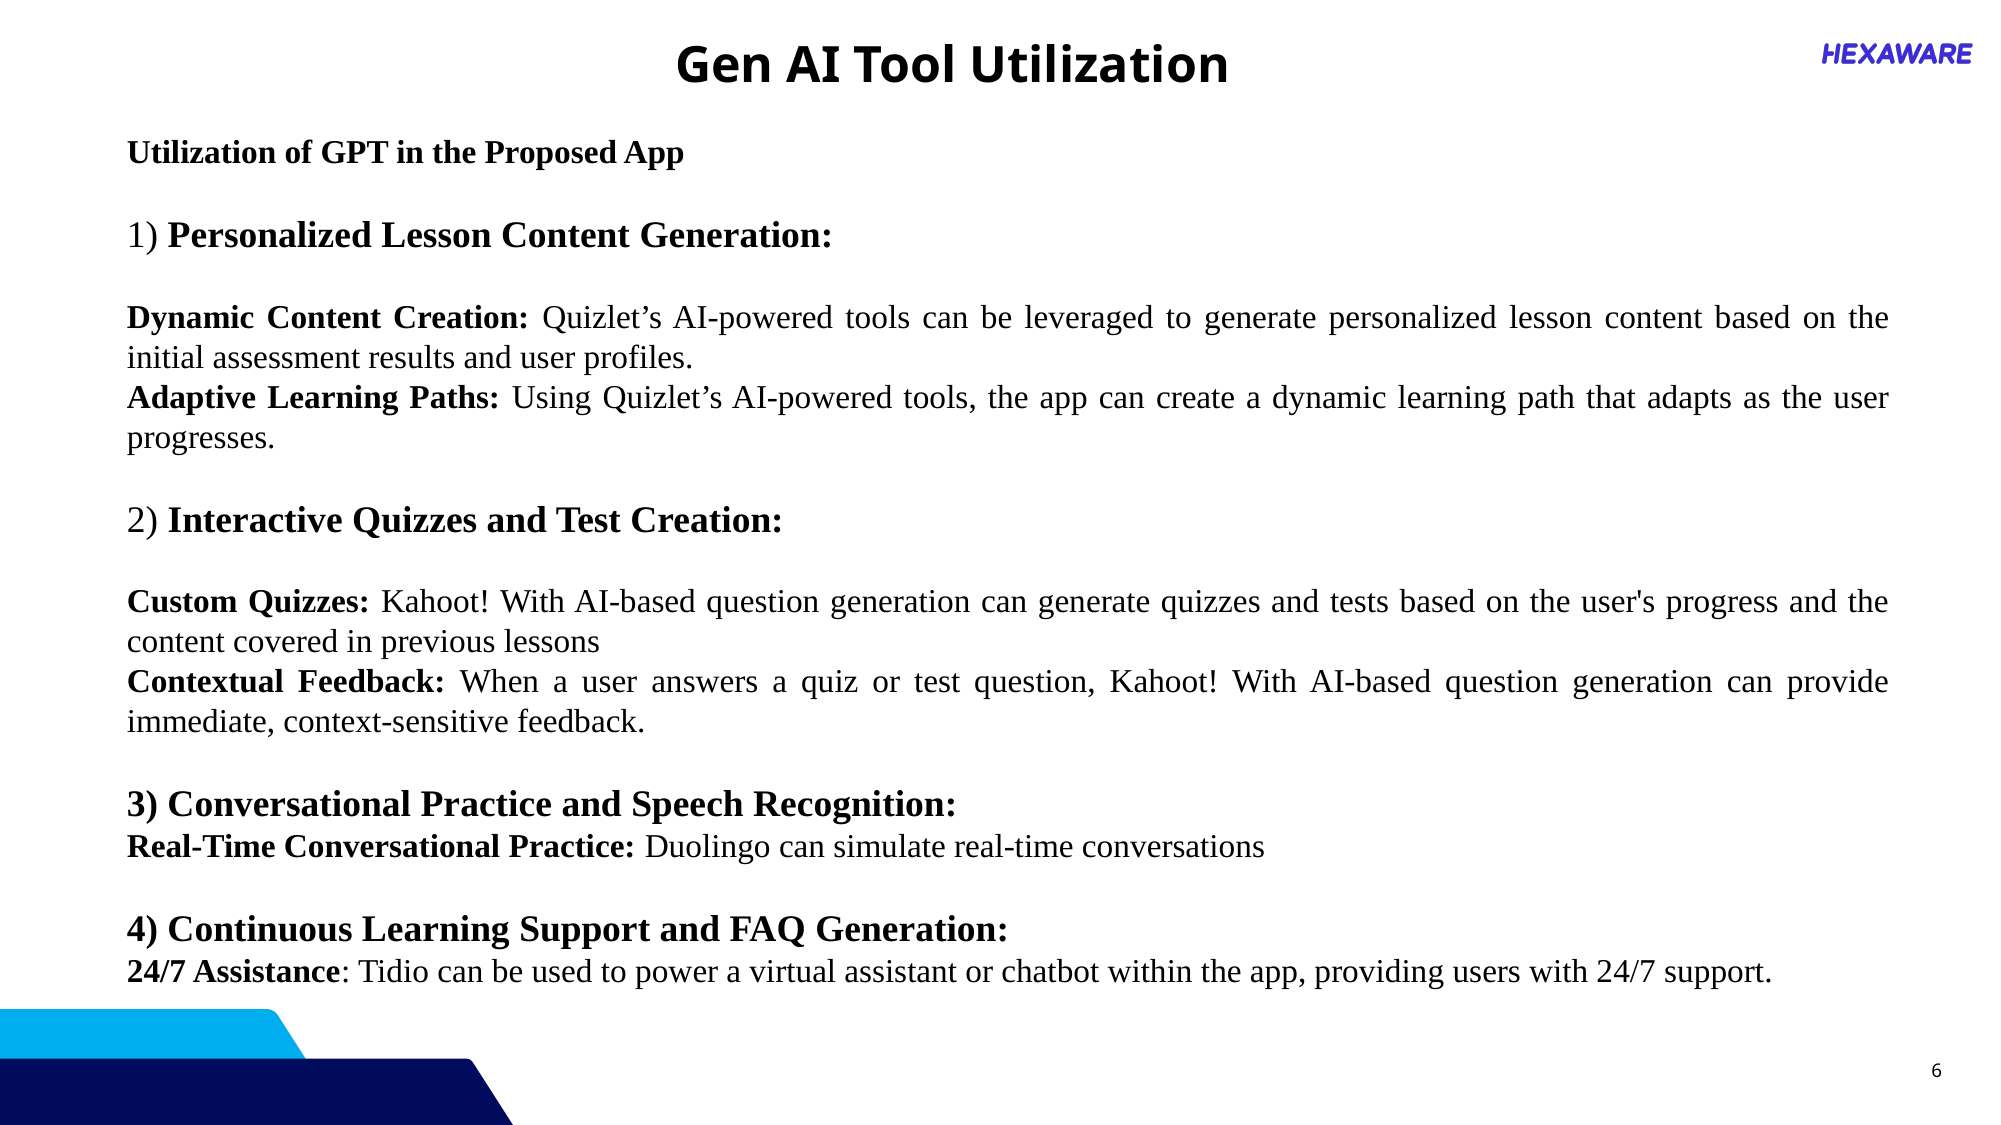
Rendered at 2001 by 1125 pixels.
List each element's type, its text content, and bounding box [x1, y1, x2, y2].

list Gen AI Tool Utilization [282, 33, 1624, 95]
text_box Utilization of GPT in the Proposed App 1) Personalized Lesson Content Generation: Dynamic Content Creation: Quizlet’s AI-powered tools can be leveraged to generate personalized lesson content based on the initial assessment results and user profiles. Adaptive Learning Paths: Using Quizlet’s AI-powered tools, the app can create a dynamic learning path that adapts as the user progresses. 2) Interactive Quizzes and Test Creation: Custom Quizzes: Kahoot! With AI-based question generation can generate quizzes and tests based on the user's progress and the content covered in previous lessons Contextual Feedback: When a user answers a quiz or test question, Kahoot! With AI-based question generation can provide immediate, context-sensitive feedback. 3) Conversational Practice and Speech Recognition: Real-Time Conversational Practice: Duolingo can simulate real-time conversations 4) Continuous Learning Support and FAQ Generation: 24/7 Assistance: Tidio can be used to power a virtual assistant or chatbot within the app, providing users with 24/7 support. [126, 130, 1892, 989]
picture [1822, 43, 1973, 64]
